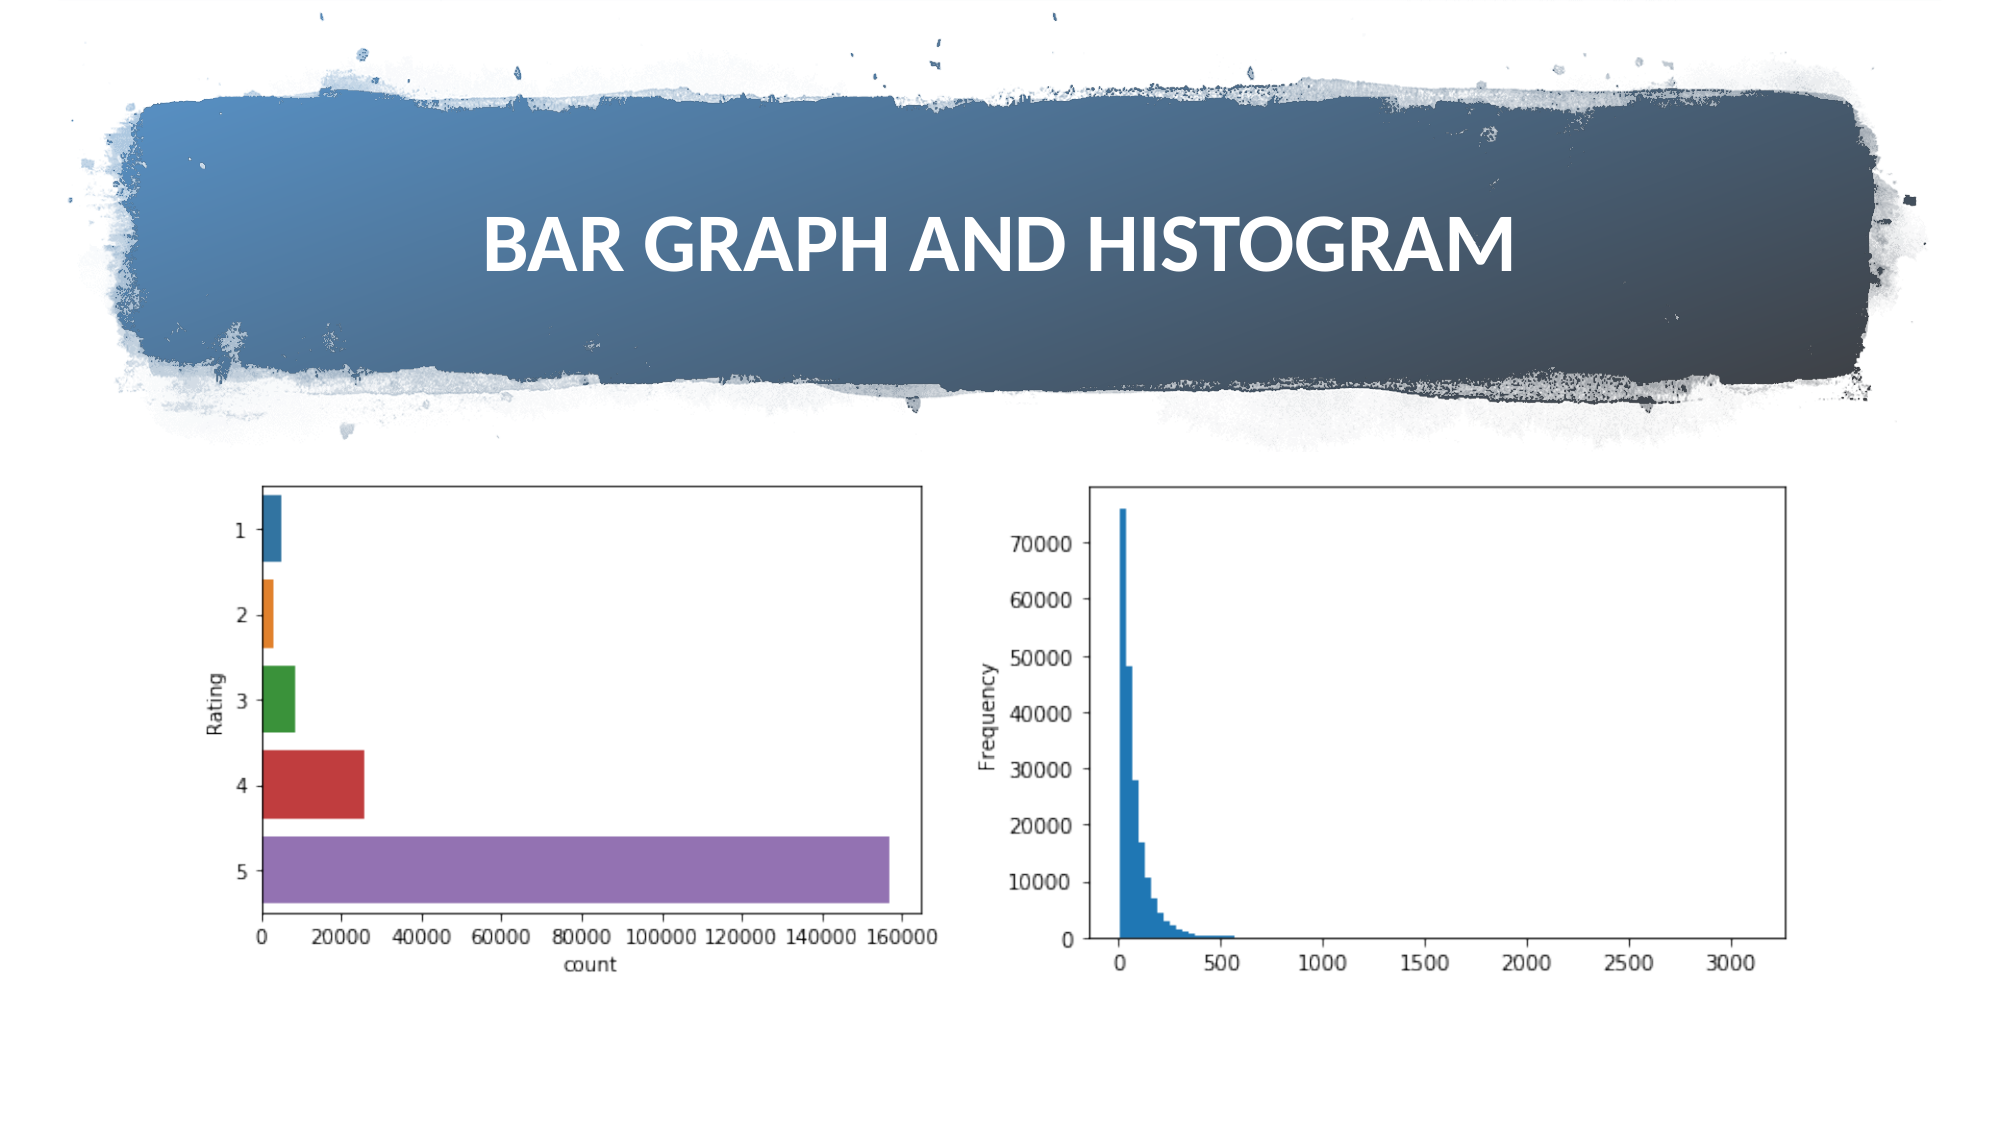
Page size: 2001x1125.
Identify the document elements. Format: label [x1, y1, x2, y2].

list [193, 474, 953, 988]
picture [0, 0, 2000, 1125]
